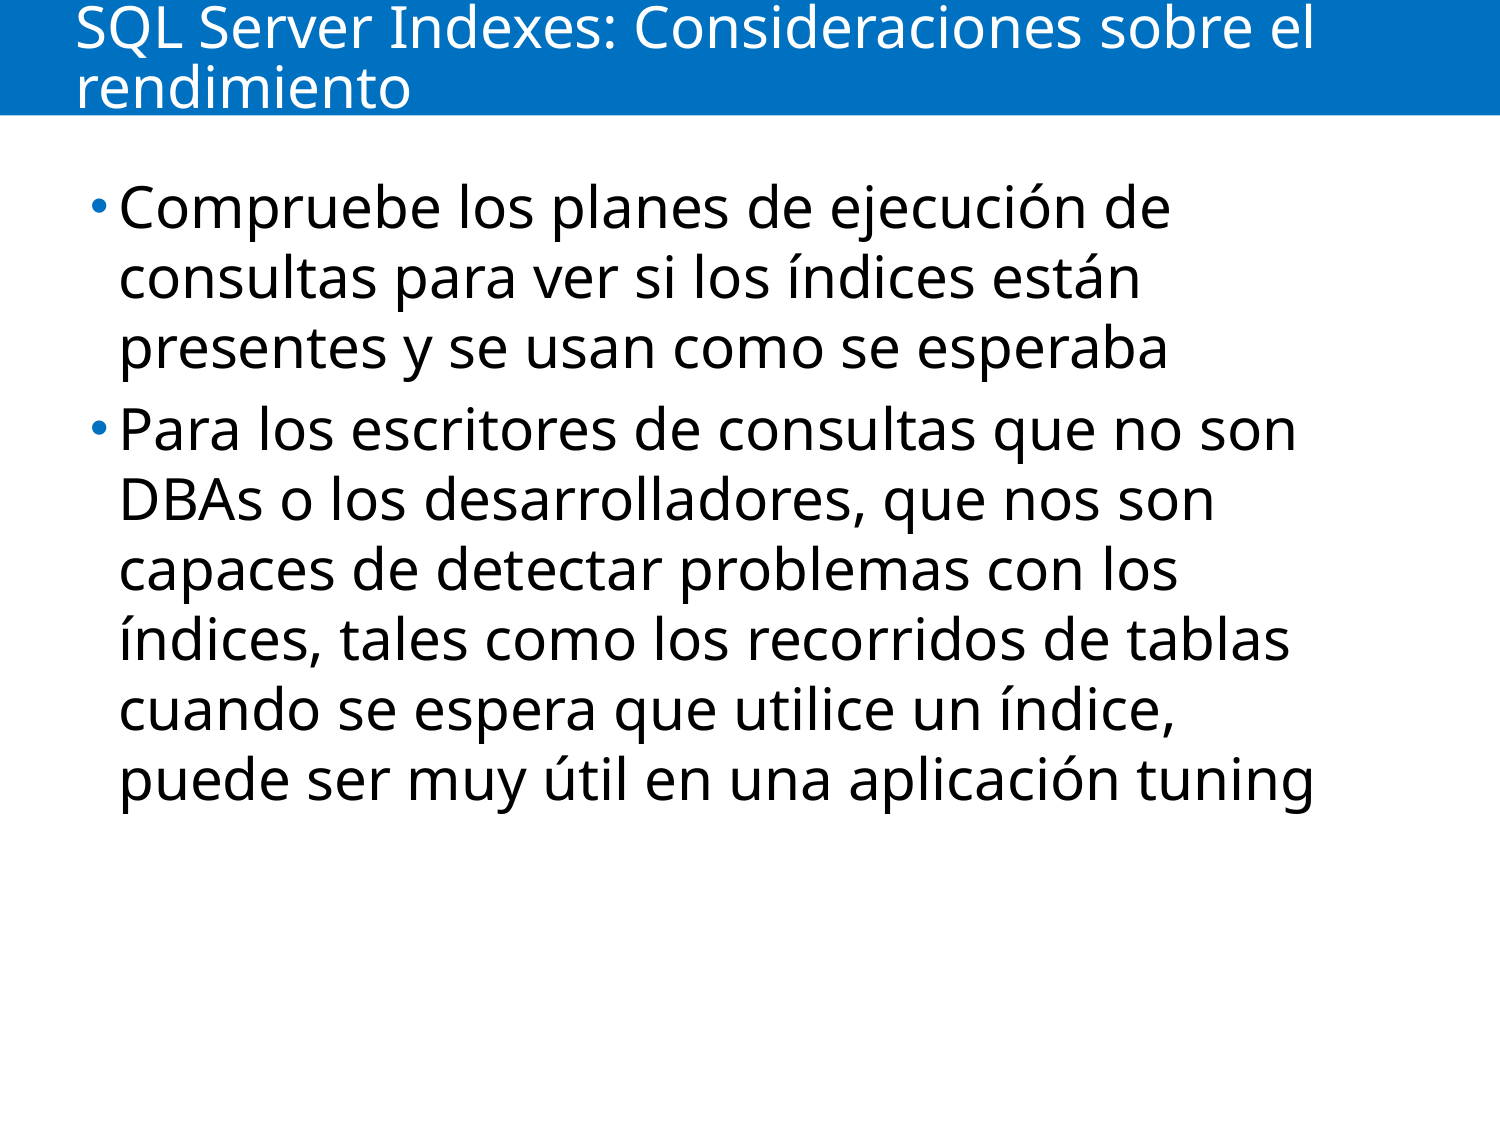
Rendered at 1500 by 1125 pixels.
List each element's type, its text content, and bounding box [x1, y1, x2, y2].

title SQL Server Indexes: Consideraciones sobre el rendimiento [75, 0, 1465, 122]
text_box Compruebe los planes de ejecución de consultas para ver si los índices están presentes y se usan como se esperaba Para los escritores de consultas que no son DBAs o los desarrolladores, que nos son capaces de detectar problemas con los índices, tales como los recorridos de tablas cuando se espera que utilice un índice, puede ser muy útil en una aplicación tuning [75, 162, 1347, 883]
